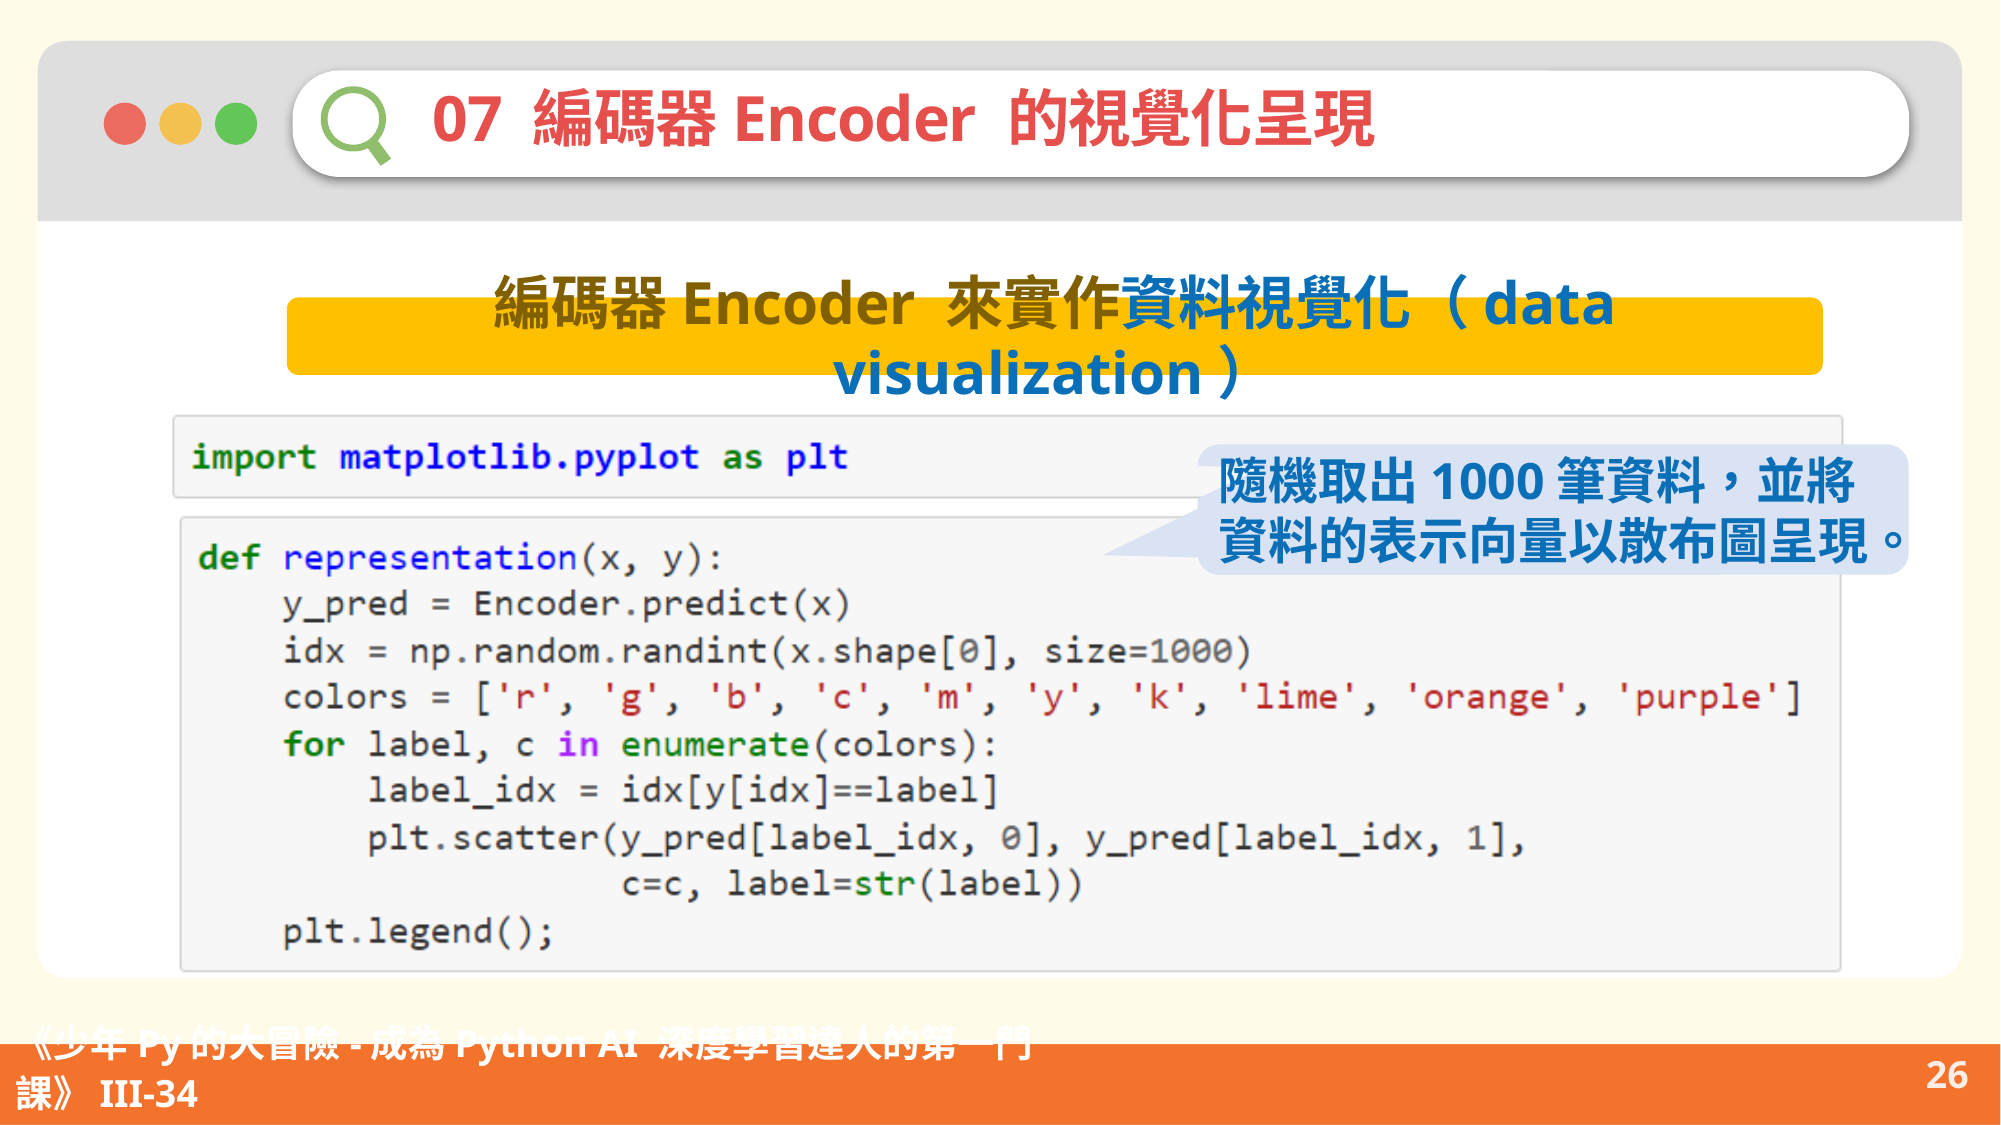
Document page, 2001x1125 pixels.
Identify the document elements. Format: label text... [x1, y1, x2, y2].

picture [171, 406, 1853, 979]
text_box 編碼器Encoder 來實作資料視覺化（data visualization） [286, 297, 1823, 375]
slide_number 26 [1915, 1047, 1979, 1111]
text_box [1100, 444, 1909, 583]
list 07 編碼器Encoder 的視覺化呈現 [423, 84, 1874, 163]
